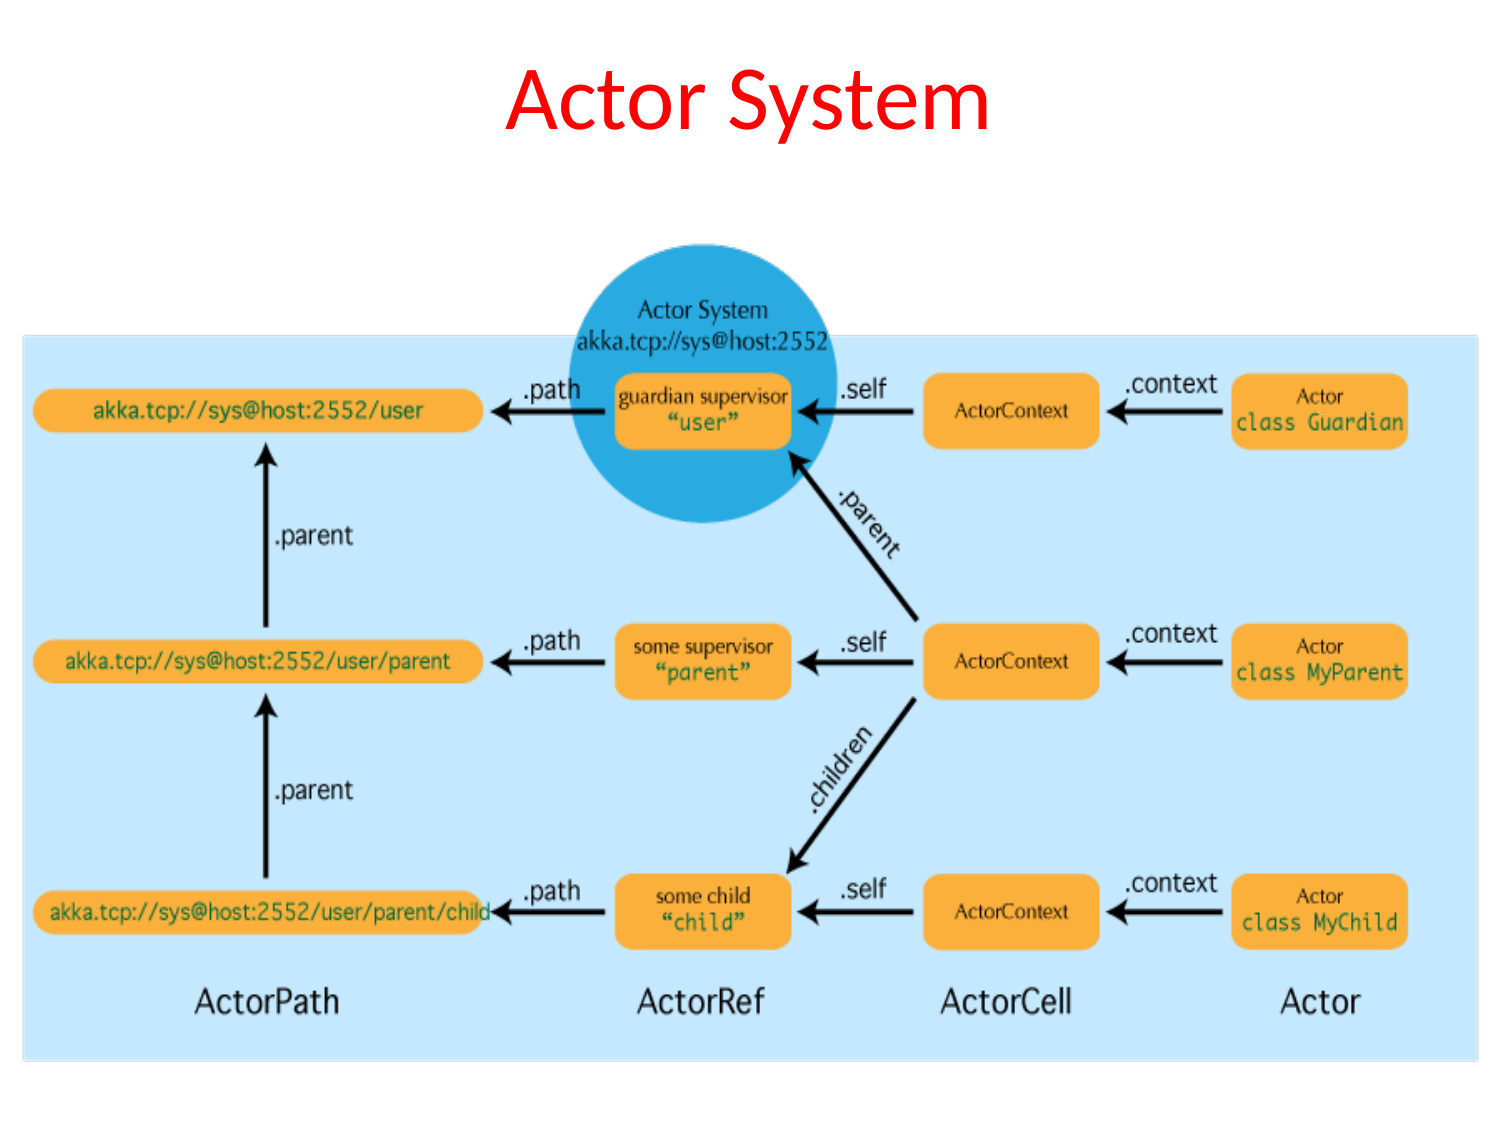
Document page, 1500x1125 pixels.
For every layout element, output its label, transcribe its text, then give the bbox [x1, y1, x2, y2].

title Actor System [0, 0, 1499, 187]
picture [0, 237, 1500, 1076]
